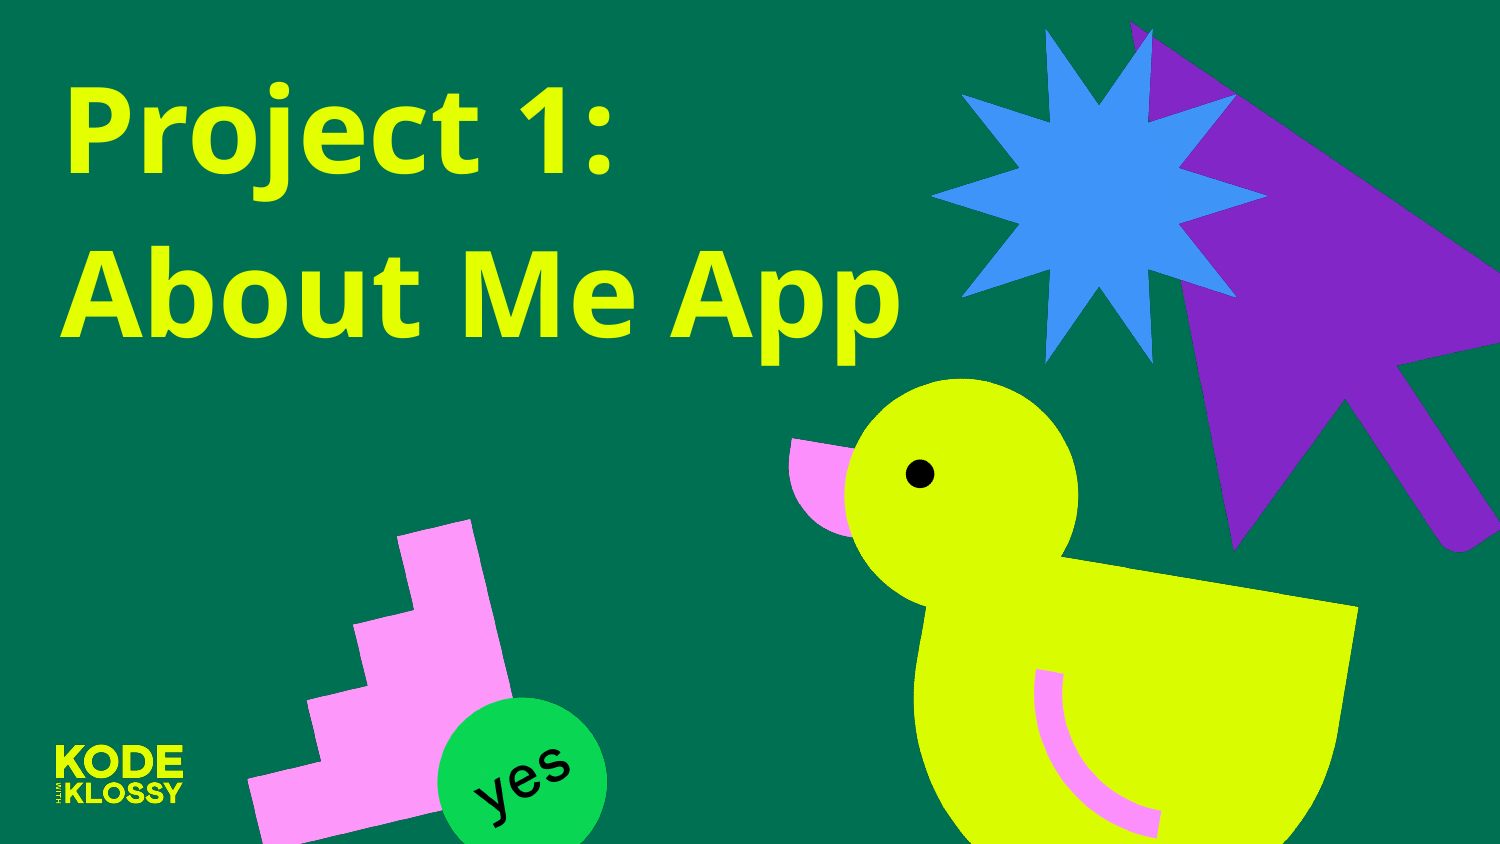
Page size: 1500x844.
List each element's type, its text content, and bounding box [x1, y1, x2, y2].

title Project 1: About Me App [45, 30, 972, 395]
picture [31, 0, 1500, 844]
